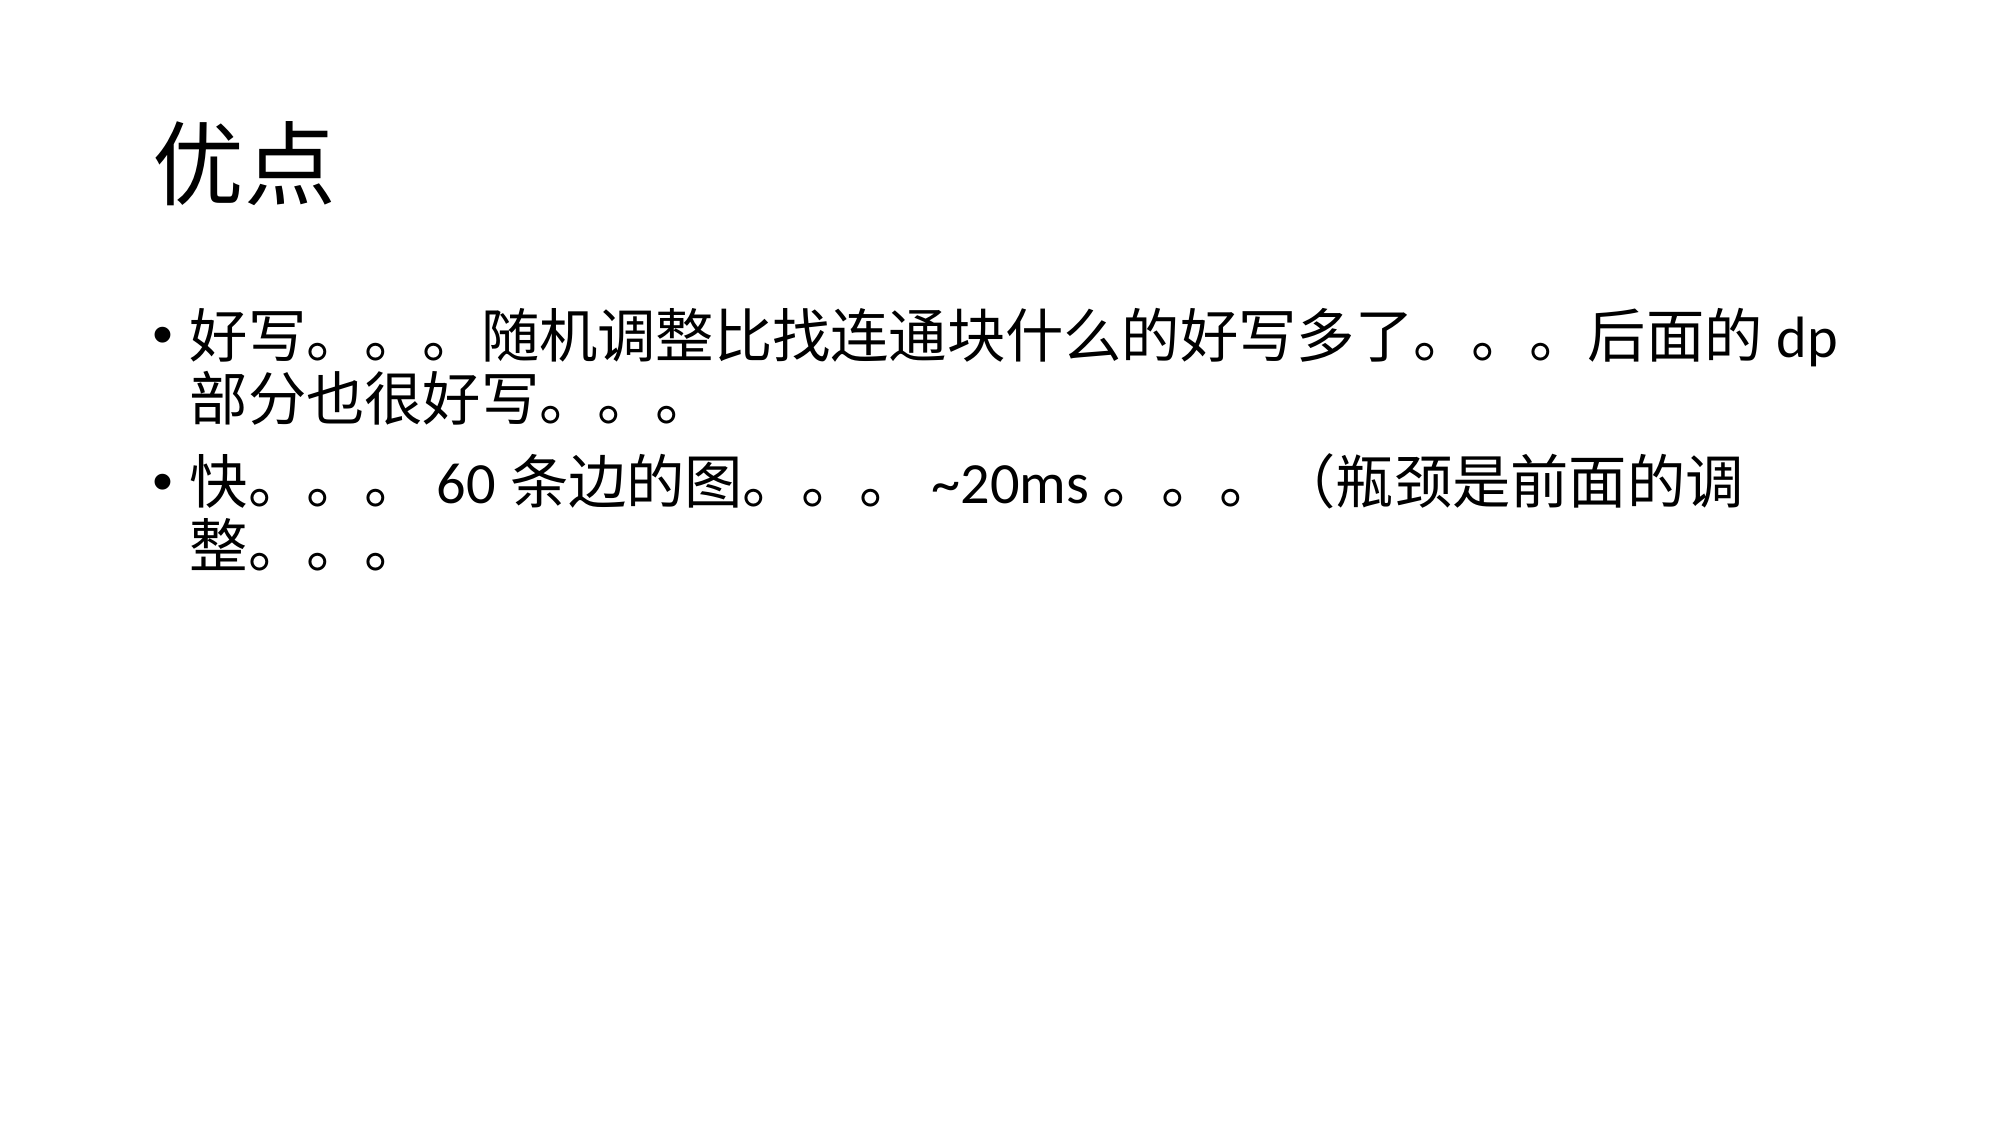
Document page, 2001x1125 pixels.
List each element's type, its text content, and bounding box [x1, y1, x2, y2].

list 好写。。。随机调整比找连通块什么的好写多了。。。后面的dp部分也很好写。。。 快。。。60条边的图。。。~20ms。。。（瓶颈是前面的调整。。。 [137, 299, 1863, 1014]
title 优点 [137, 59, 1863, 278]
